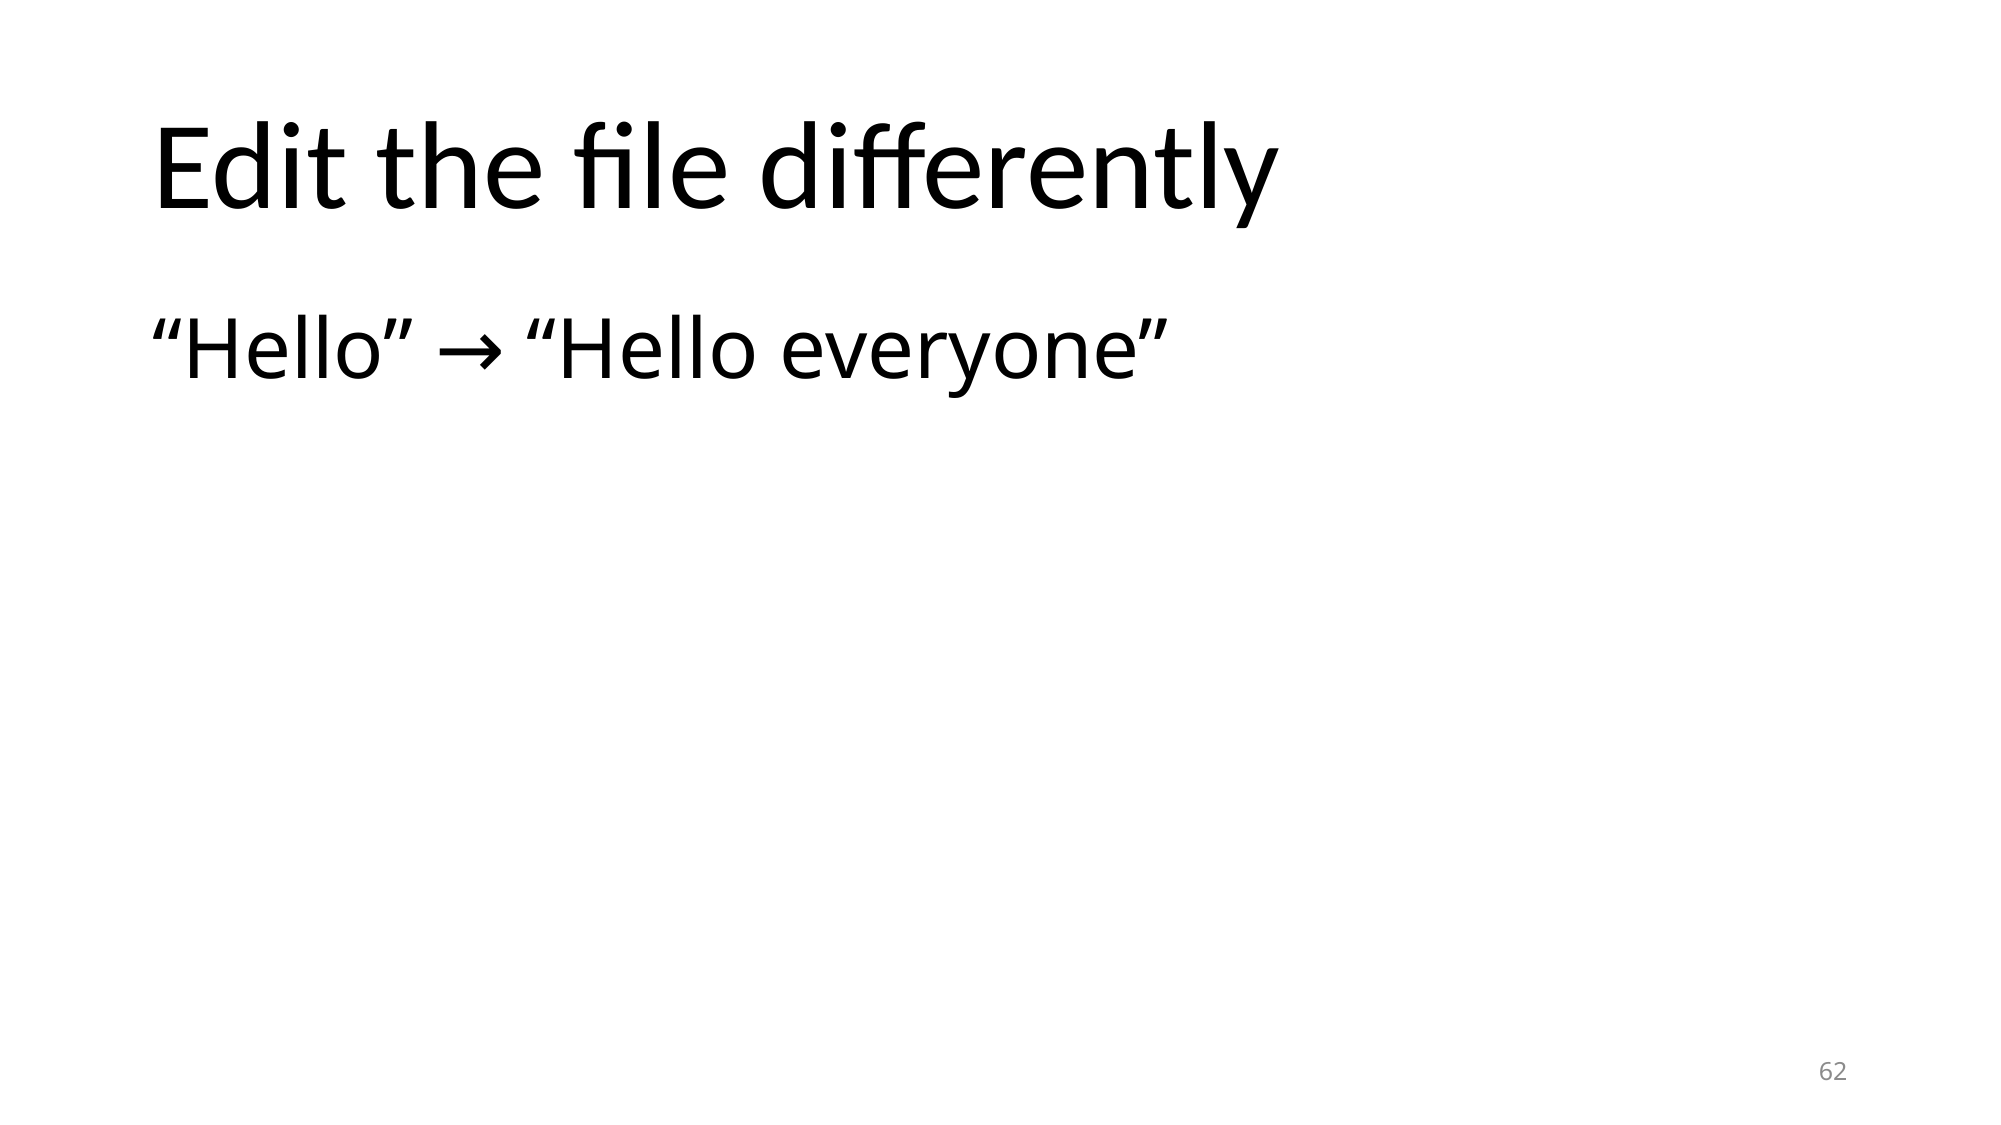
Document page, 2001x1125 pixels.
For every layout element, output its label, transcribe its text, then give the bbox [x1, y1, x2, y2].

slide_number 62 [1412, 1042, 1863, 1103]
title Edit the file differently [137, 59, 1863, 278]
list “Hello” → “Hello everyone” [137, 299, 1863, 1014]
